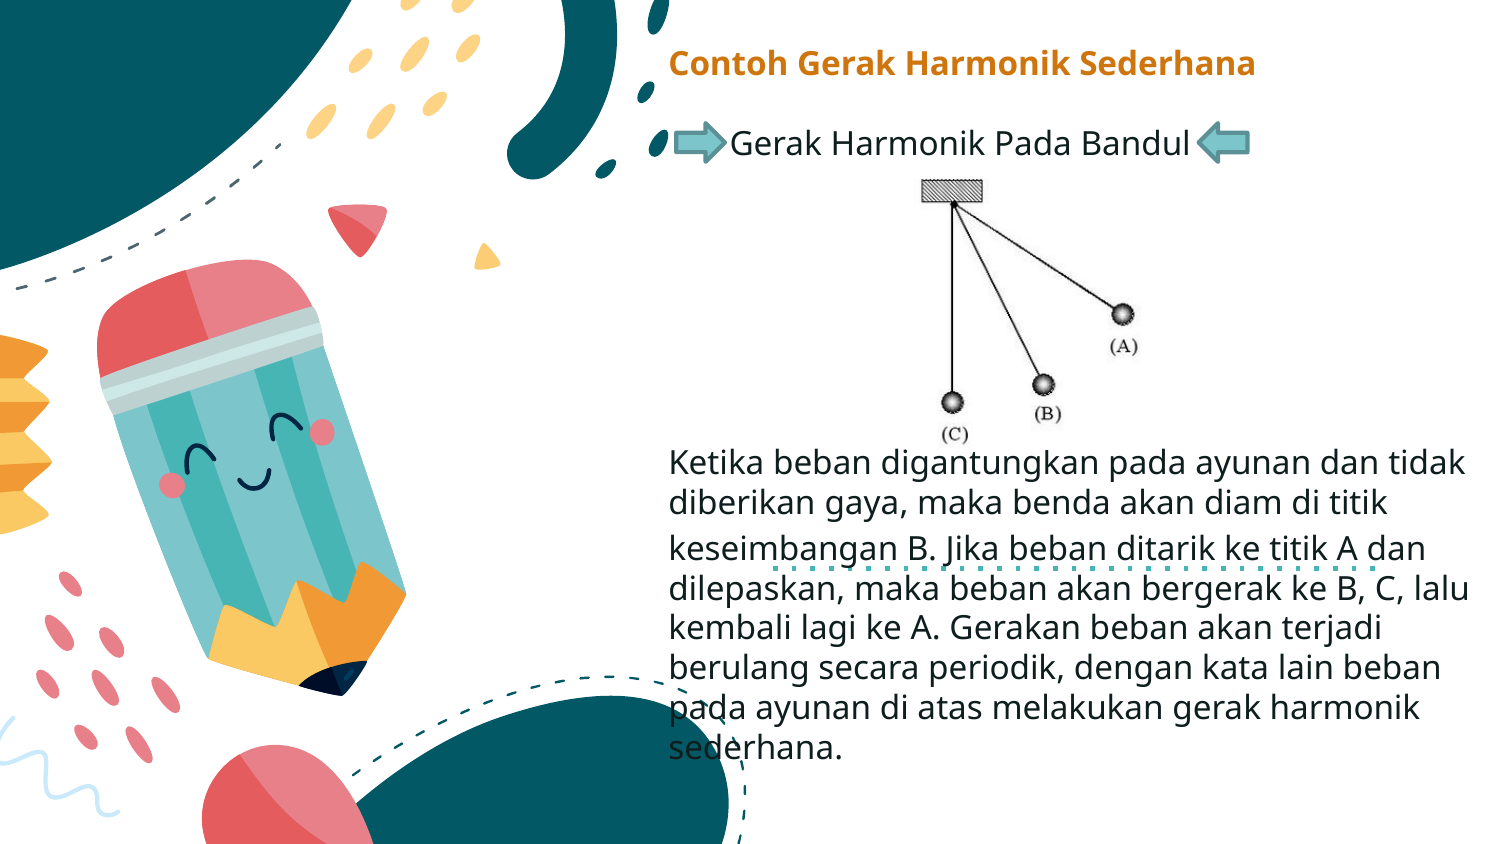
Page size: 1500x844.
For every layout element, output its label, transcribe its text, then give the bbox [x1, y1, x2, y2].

picture [912, 178, 1145, 451]
text_box [1196, 121, 1250, 164]
text_box [674, 121, 728, 164]
subtitle Contoh Gerak Harmonik Sederhana Gerak Harmonik Pada Bandul Ketika beban digantungkan pada ayunan dan tidak diberikan gaya, maka benda akan diam di titik keseimbangan B. Jika beban ditarik ke titik A dan dilepaskan, maka beban akan bergerak ke B, C, lalu kembali lagi ke A. Gerakan beban akan terjadi berulang secara periodik, dengan kata lain beban pada ayunan di atas melakukan gerak harmonik sederhana. [653, 27, 1500, 780]
